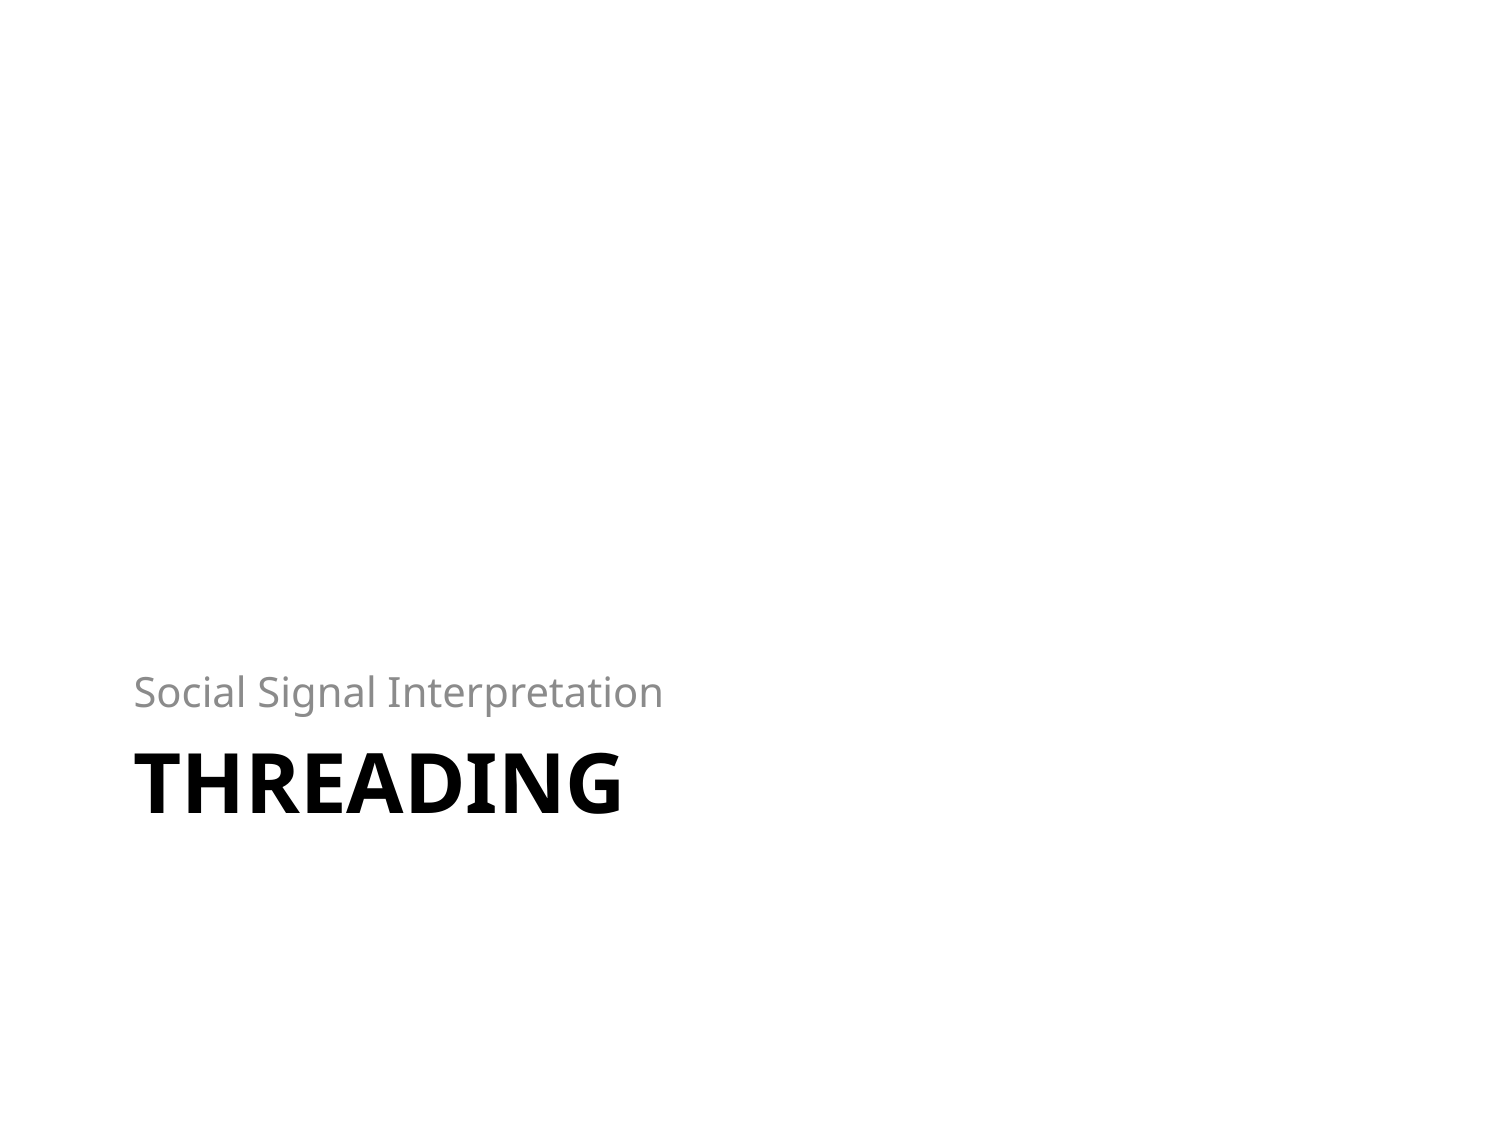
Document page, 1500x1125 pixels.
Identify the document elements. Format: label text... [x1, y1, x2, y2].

title Threading [118, 723, 1394, 947]
list Social Signal Interpretation [118, 476, 1394, 723]
